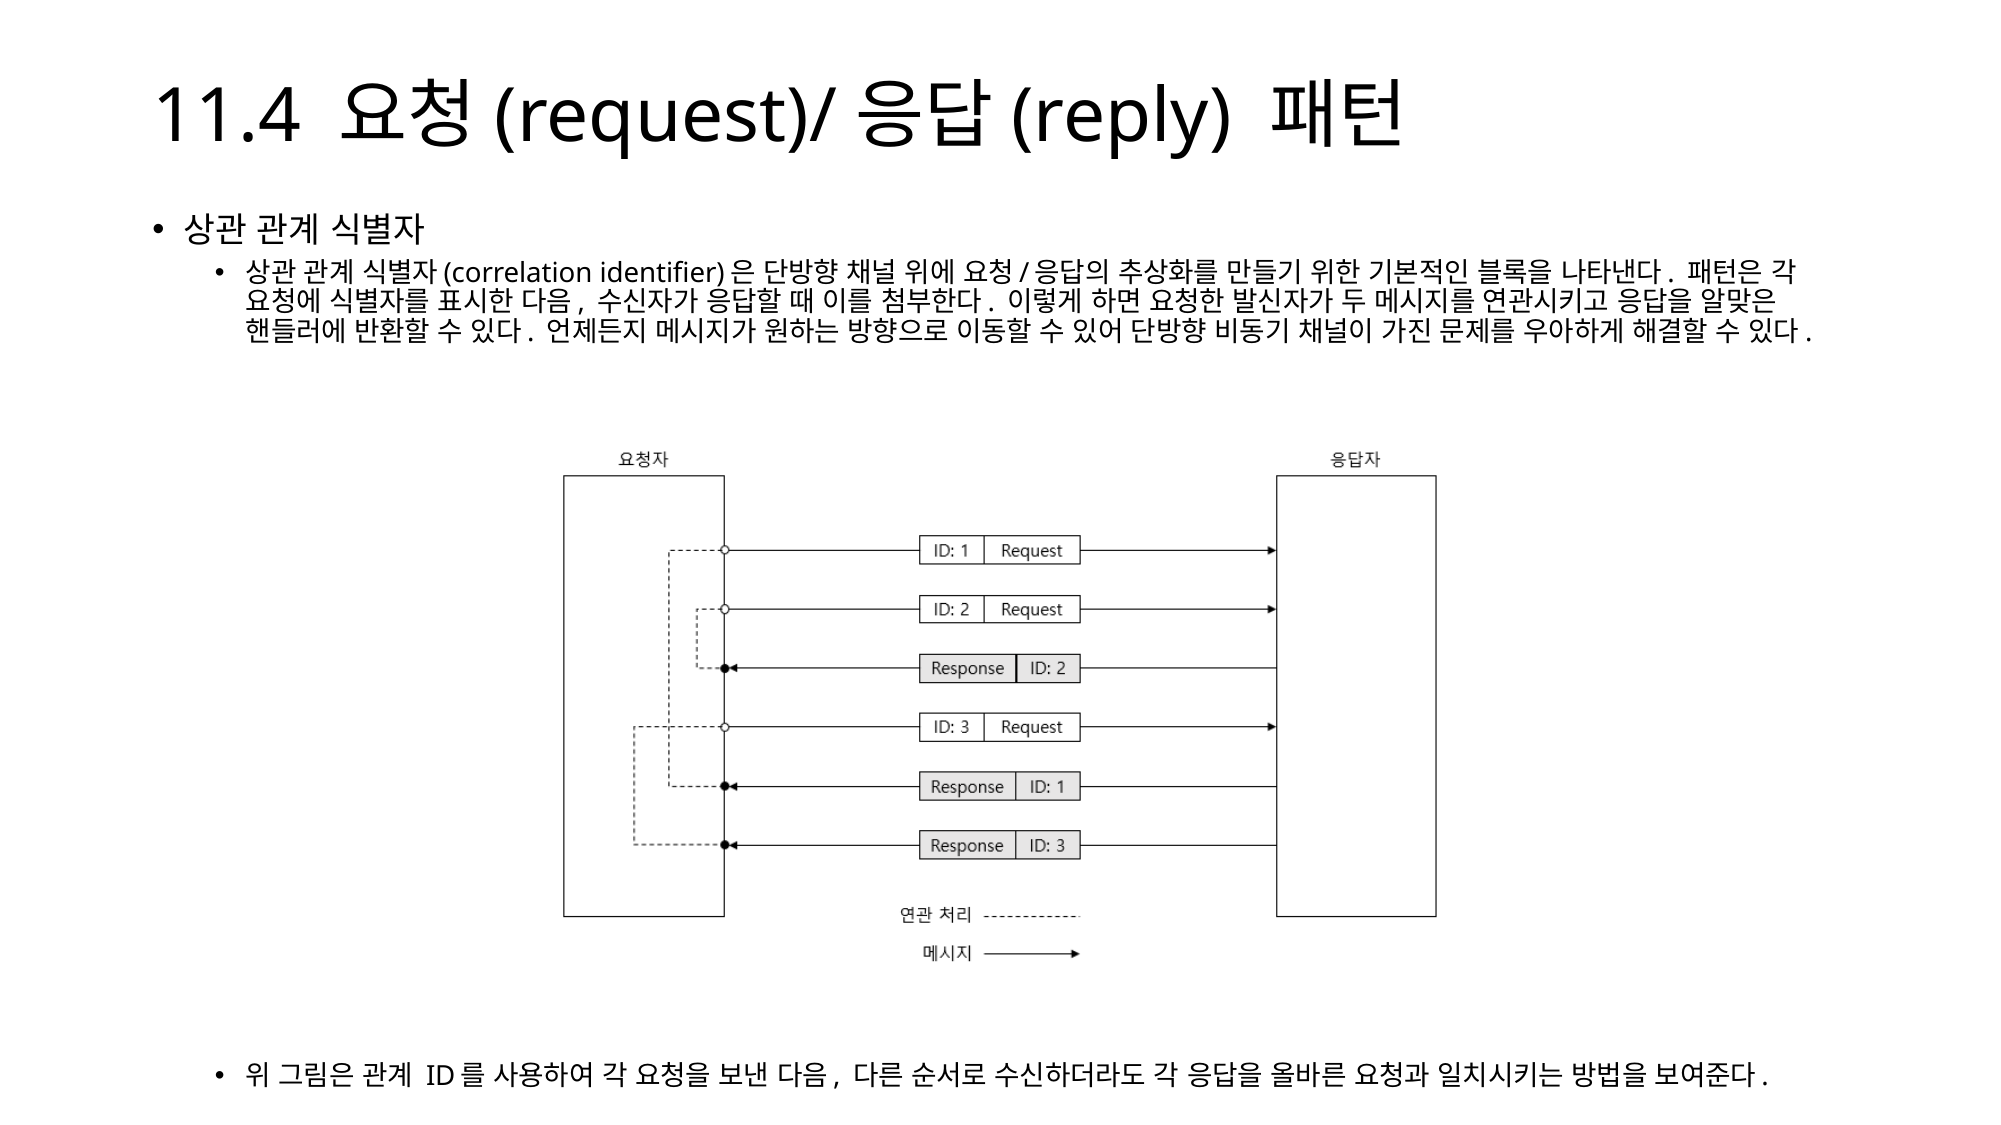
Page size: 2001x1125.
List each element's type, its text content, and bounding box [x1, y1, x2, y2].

list 상관 관계 식별자 상관 관계 식별자(correlation identifier)은 단방향 채널 위에 요청/응답의 추상화를 만들기 위한 기본적인 블록을 나타낸다. 패턴은 각 요청에 식별자를 표시한 다음, 수신자가 응답할 때 이를 첨부한다. 이렇게 하면 요청한 발신자가 두 메시지를 연관시키고 응답을 알맞은 핸들러에 반환할 수 있다. 언제든지 메시지가 원하는 방향으로 이동할 수 있어 단방향 비동기 채널이 가진 문제를 우아하게 해결할 수 있다. 위 그림은 관계 ID를 사용하여 각 요청을 보낸 다음, 다른 순서로 수신하더라도 각 응답을 올바른 요청과 일치시키는 방법을 보여준다. [137, 204, 1863, 1107]
title 11.4 요청(request)/응답(reply) 패턴 [137, 59, 1863, 175]
picture [543, 438, 1457, 985]
